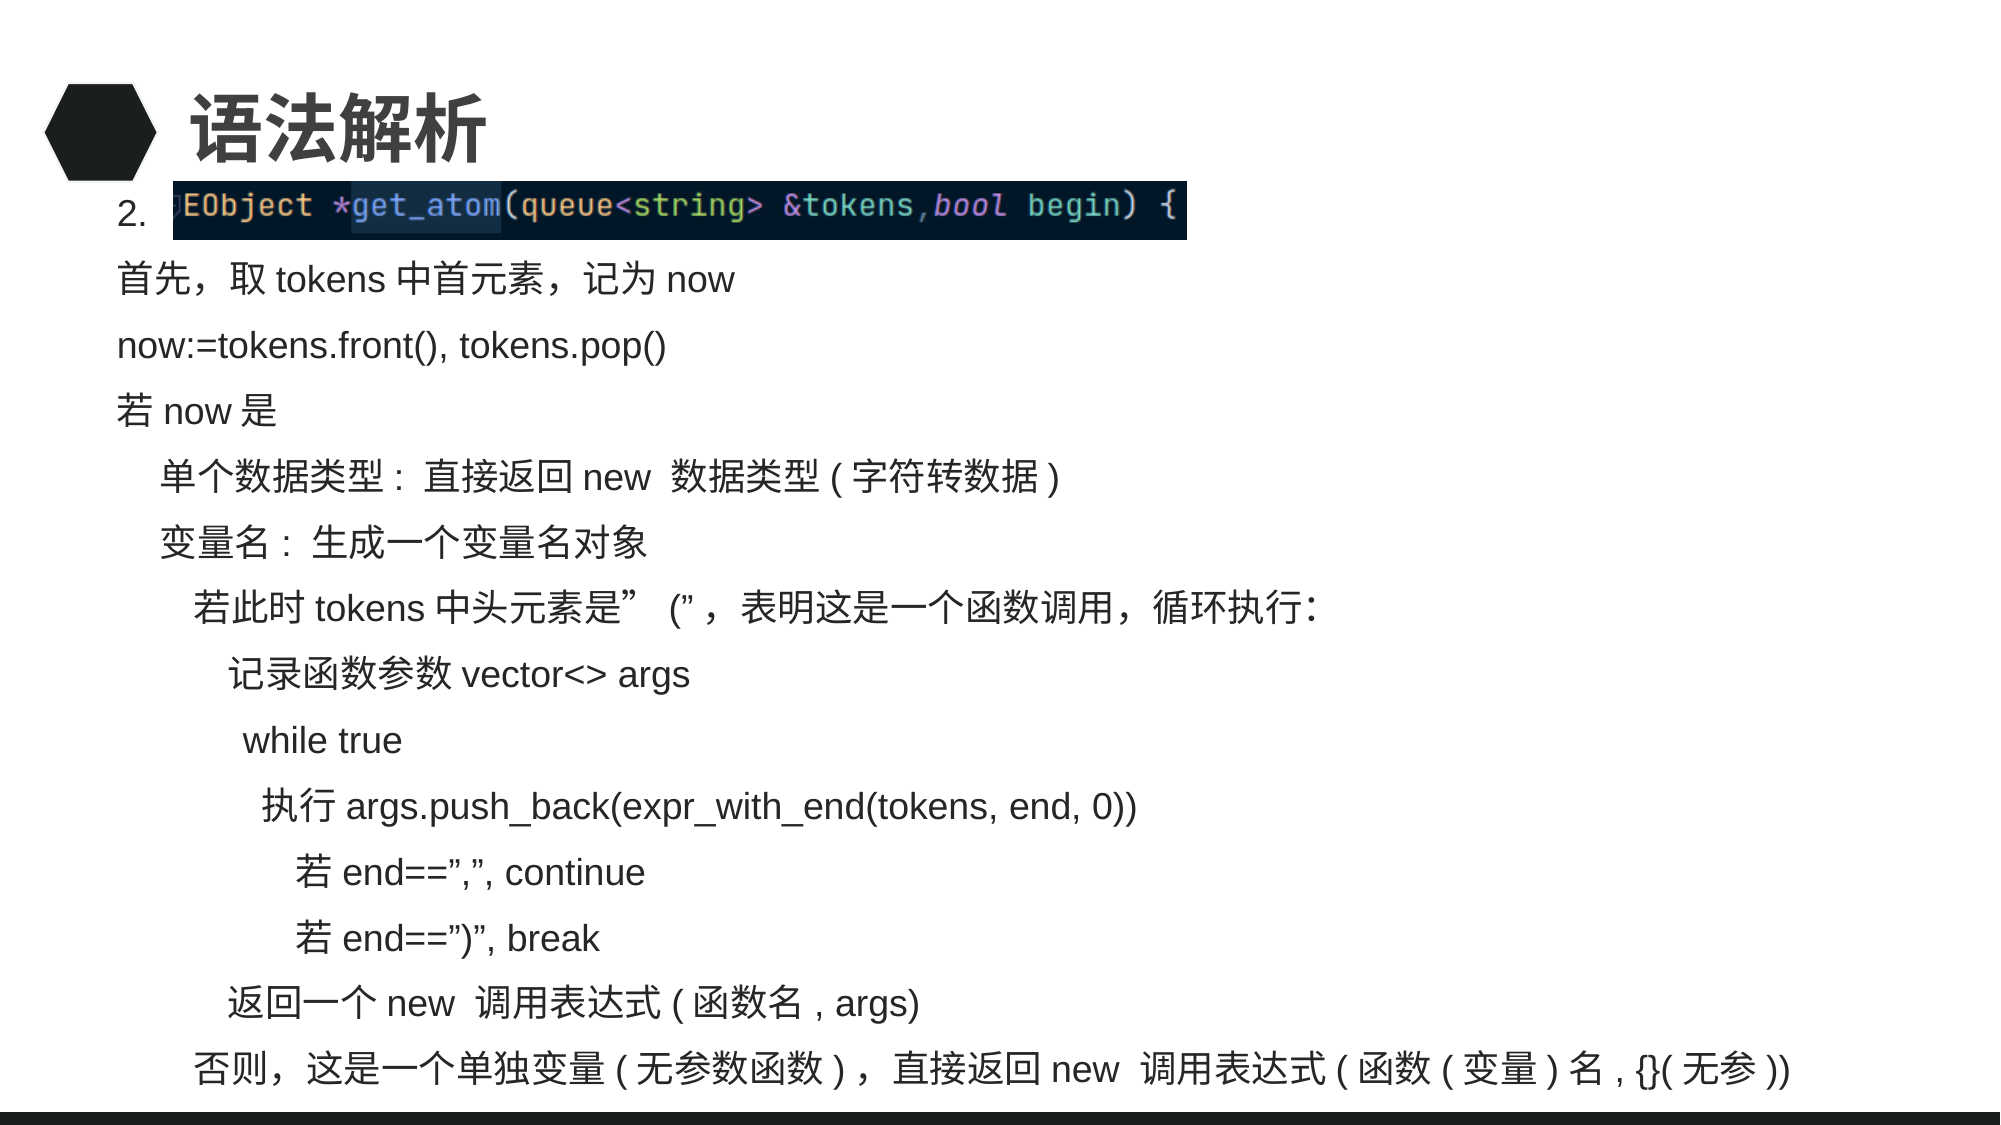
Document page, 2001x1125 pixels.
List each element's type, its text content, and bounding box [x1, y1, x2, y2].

picture [173, 181, 1187, 240]
list 2. 首先，取tokens中首元素，记为now now:=tokens.front(), tokens.pop() 若now是 单个数据类型: 直接返回new 数据类型(字符转数据) 变量名: 生成一个变量名对象 若此时tokens中头元素是”(”，表明这是一个函数调用，循环执行： 记录函数参数vector<> args while true 执行args.push_back(expr_with_end(tokens, end, 0)) 若end==”,”, continue 若end==”)”, break 返回一个new 调用表达式(函数名, args) 否则，这是一个单独变量(无参数函数)，直接返回new 调用表达式(函数(变量)名, {}(无参)) [101, 181, 1828, 828]
title 语法解析 [173, 82, 1900, 182]
